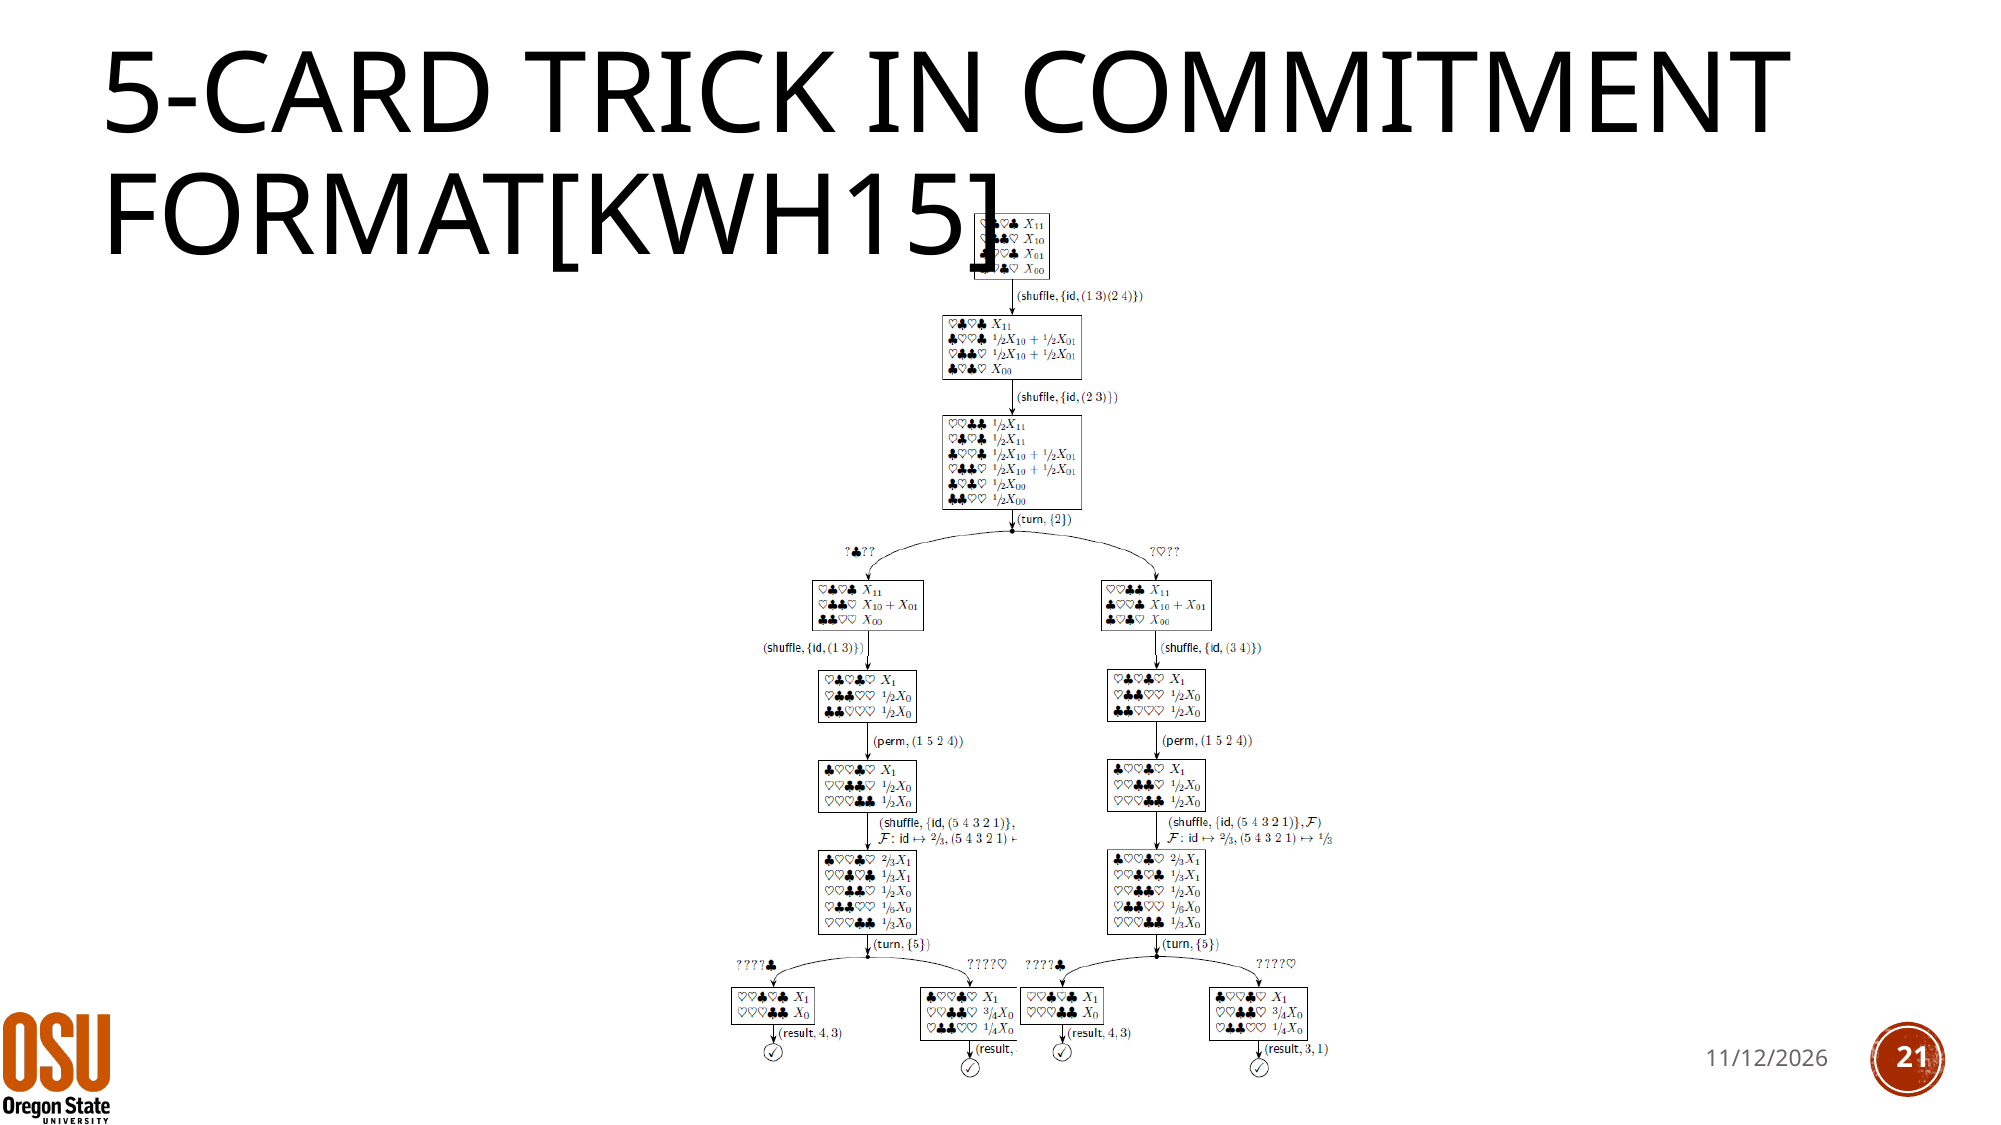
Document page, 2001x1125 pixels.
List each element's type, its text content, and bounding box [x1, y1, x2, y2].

slide_number 21 [1860, 1027, 1966, 1088]
title 5-card trick in commitment format[KWH15] [85, 24, 2000, 289]
picture [3, 1012, 110, 1124]
picture [651, 655, 1382, 1083]
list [653, 172, 1372, 654]
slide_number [1306, 1028, 1844, 1089]
